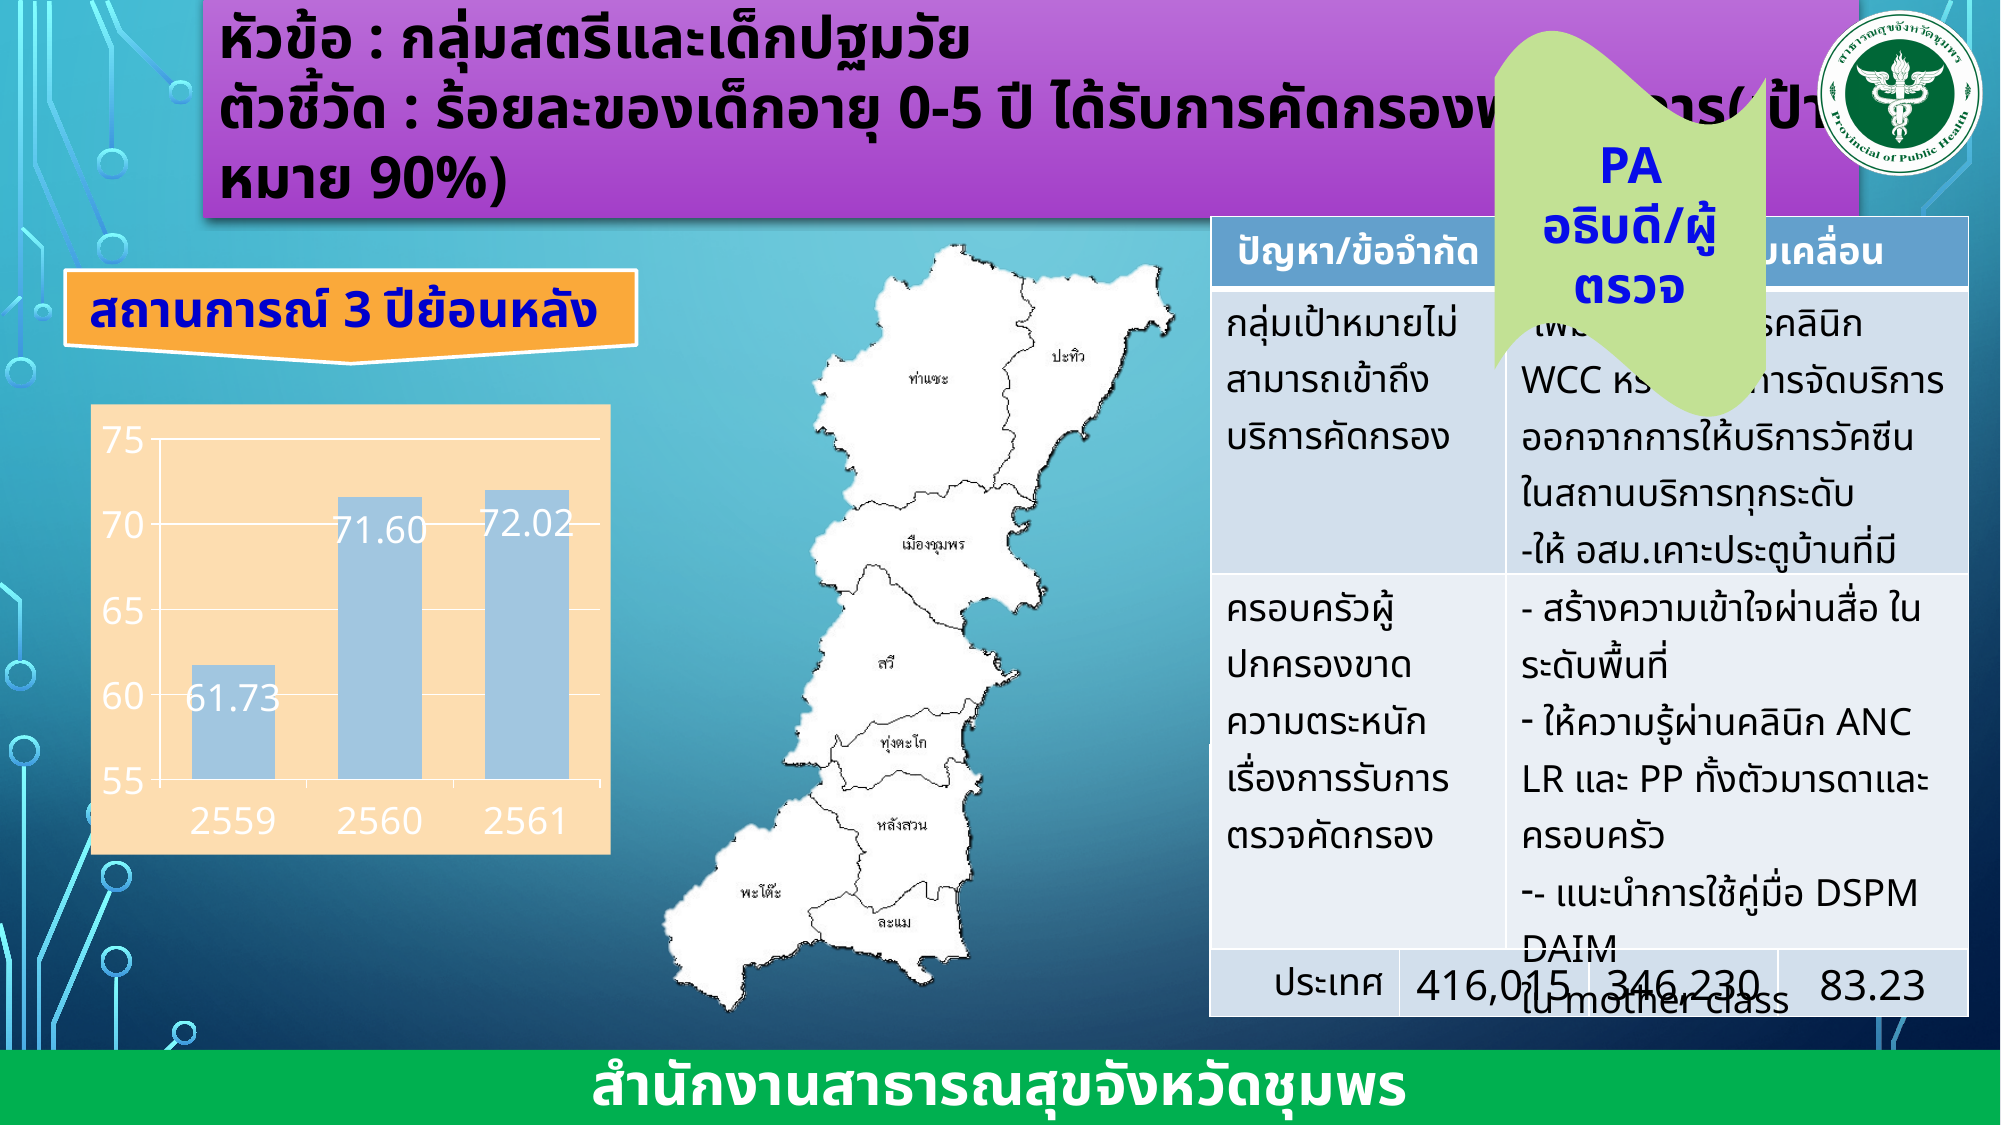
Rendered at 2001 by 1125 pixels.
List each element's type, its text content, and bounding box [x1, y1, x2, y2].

chart [90, 404, 611, 855]
table_cell กลุ่มเป้าหมายไม่สามารถเข้าถึงบริการคัดกรอง [1212, 292, 1505, 573]
table_cell 346,230 [1590, 950, 1777, 1016]
picture [1816, 9, 1984, 177]
table_header ปัญหา/ข้อจำกัด [1212, 217, 1494, 286]
picture [636, 214, 1200, 1016]
table_cell ประเทศ [1211, 950, 1399, 1016]
text_box สำนักงานสาธารณสุขจังหวัดชุมพร [0, 1049, 2000, 1125]
text_box หัวข้อ : กลุ่มสตรีและเด็กปฐมวัย ตัวชี้วัด : ร้อยละของเด็กอายุ 0-5 ปี ได้รับการคัดกรองพัฒนาการ(เป้าหมาย 90%) [203, 0, 1859, 218]
table_cell -เพิ่มวันจัดบริการคลินิก WCC หรือ แยกการจัดบริการออกจากการให้บริการวัคซีน ในสถานบริการทุกระดับ -ให้ อสม.เคาะประตูบ้านที่มีกลุ่มเป้าหมาย [1507, 292, 1968, 573]
table_cell ครอบครัวผู้ปกครองขาดความตระหนักเรื่องการรับการตรวจคัดกรอง [1212, 575, 1505, 948]
text_box สถานการณ์ 3 ปีย้อนหลัง [63, 268, 636, 366]
table_header มาตรการขับเคลื่อน [1766, 217, 1968, 286]
table_cell - สร้างความเข้าใจผ่านสื่อ ในระดับพื้นที่ ให้ความรู้ผ่านคลินิก ANC LR และ PP ทั้งตัวมารดาและครอบครัว - แนะนำการใช้คู่มื่อ DSPM DAIM ใน mother class [1507, 575, 1968, 948]
text_box PA อธิบดี/ผู้ตรวจ [1494, 30, 1766, 417]
table_cell 416,015 [1400, 950, 1588, 1016]
table_cell 83.23 [1779, 950, 1967, 1016]
